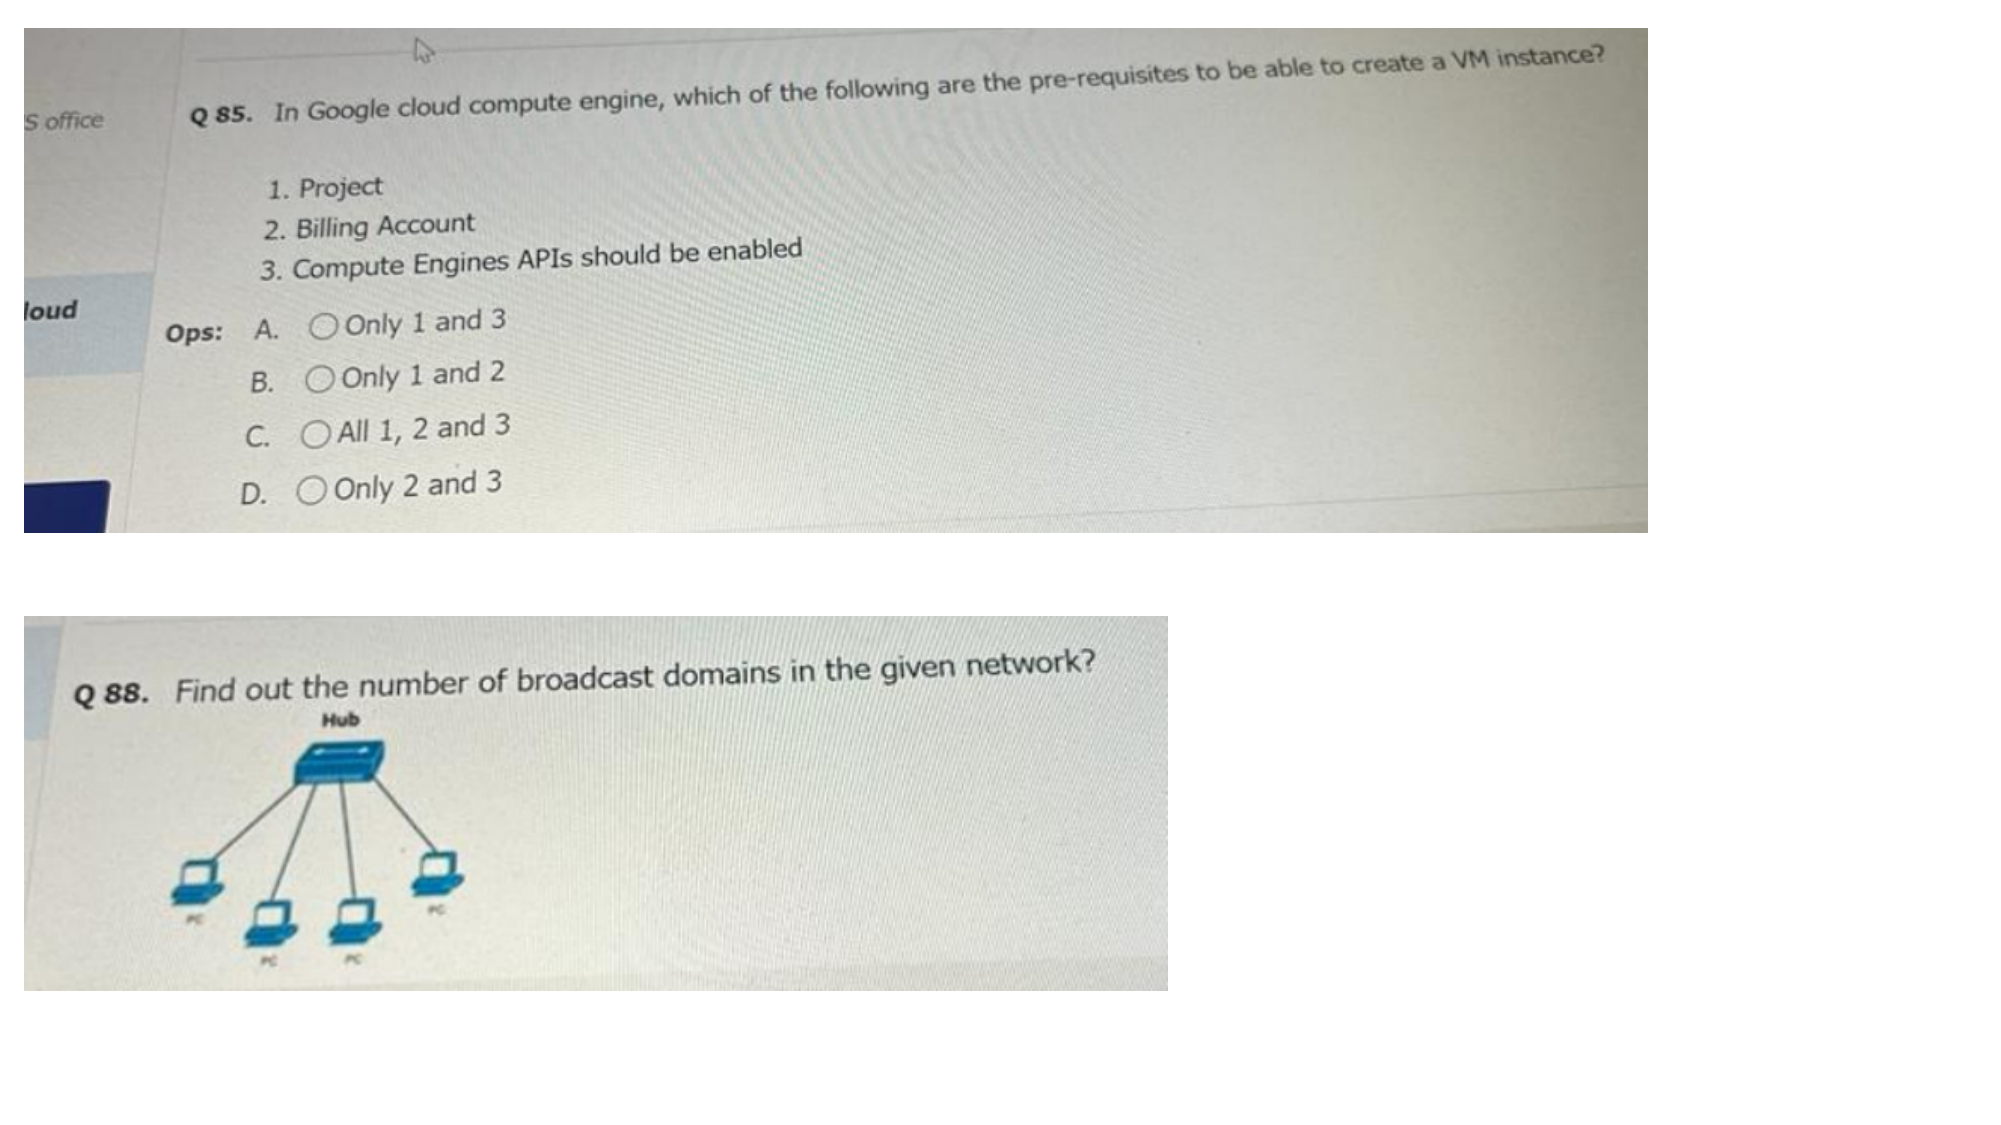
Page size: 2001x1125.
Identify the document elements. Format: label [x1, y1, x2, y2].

picture [24, 616, 1168, 991]
picture [24, 28, 1648, 533]
